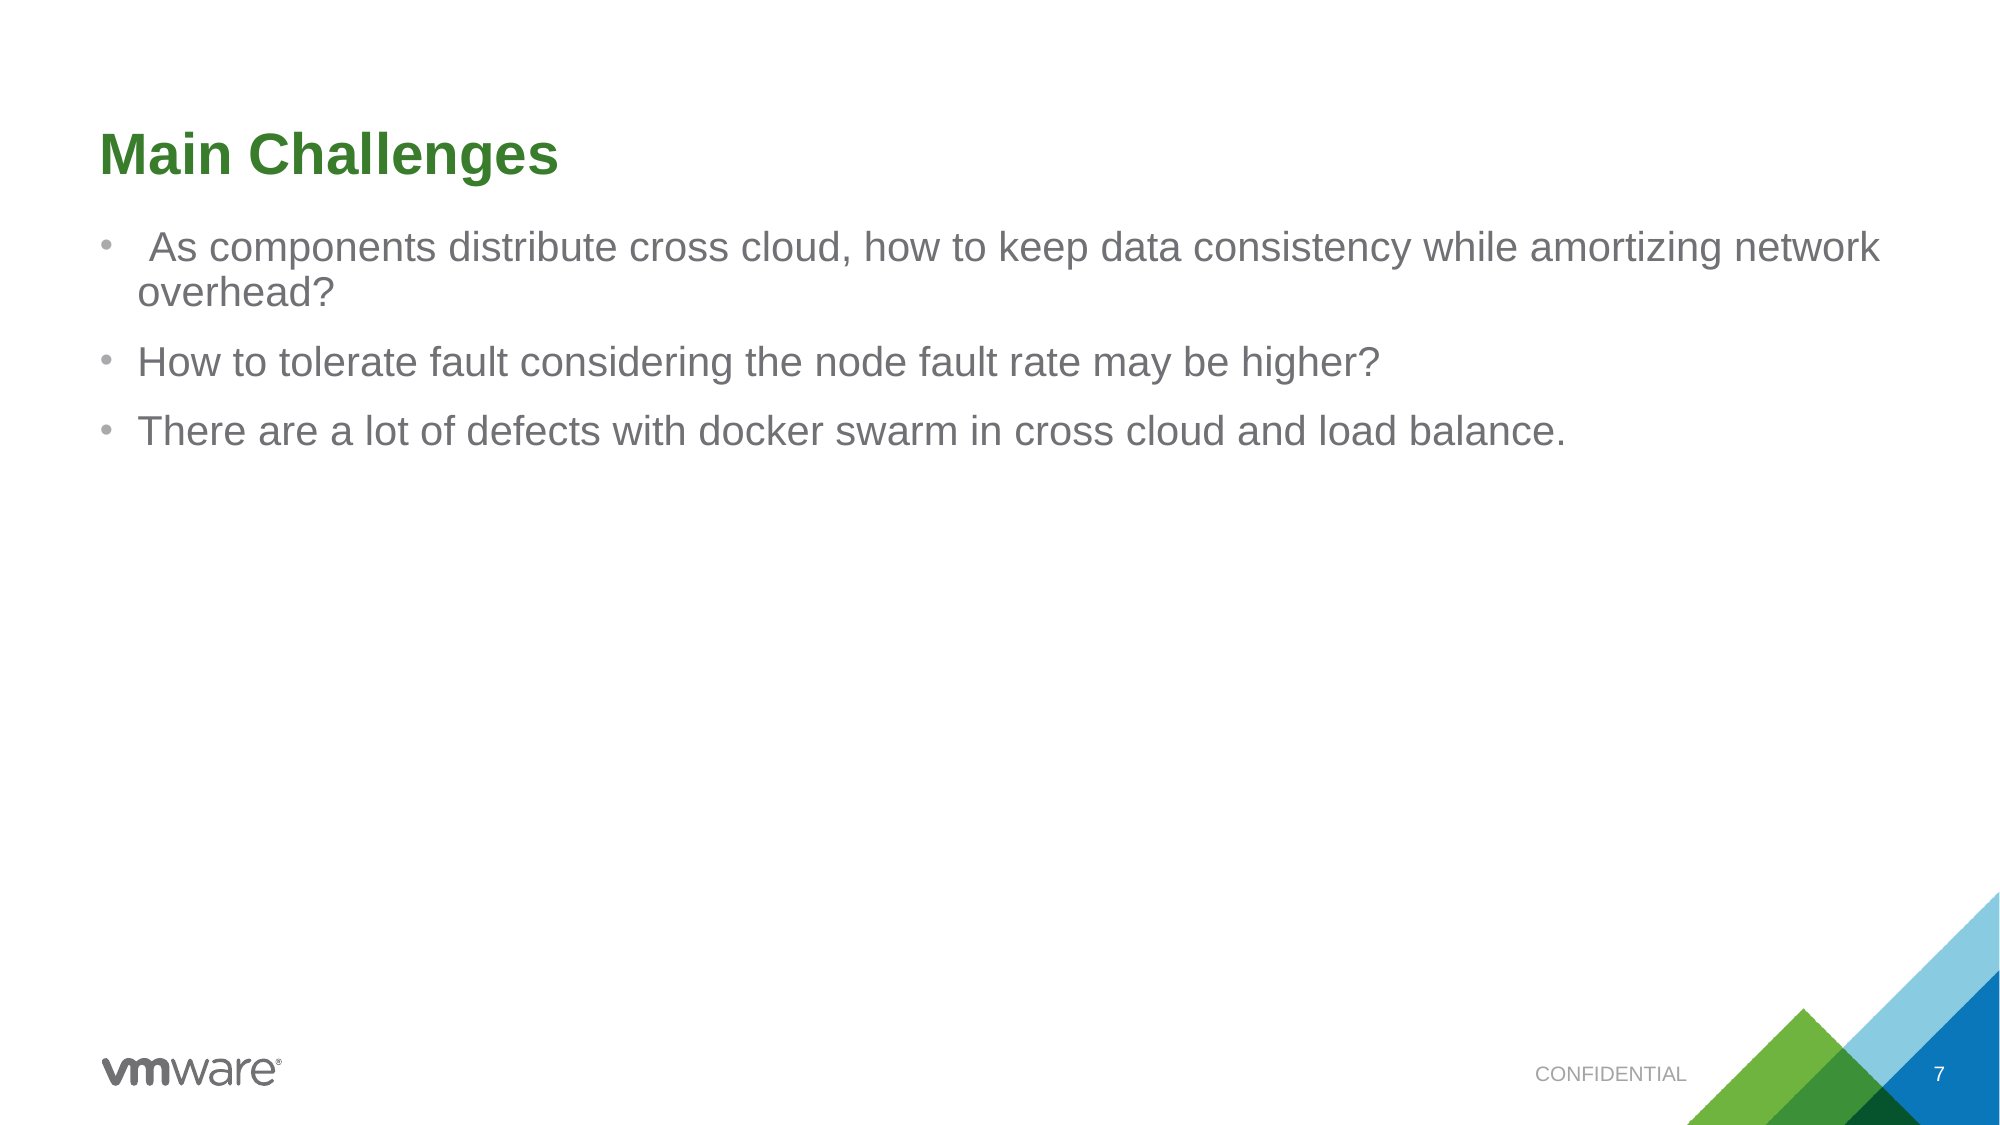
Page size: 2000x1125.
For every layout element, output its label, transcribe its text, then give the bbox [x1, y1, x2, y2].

footer CONFIDENTIAL [837, 1060, 1688, 1085]
picture [1674, 887, 2000, 1125]
slide_number 7 [1902, 1060, 1977, 1085]
title Main Challenges [99, 54, 1900, 188]
list As components distribute cross cloud, how to keep data consistency while amortizing network overhead? How to tolerate fault considering the node fault rate may be higher? There are a lot of defects with docker swarm in cross cloud and load balance. [99, 224, 1900, 988]
